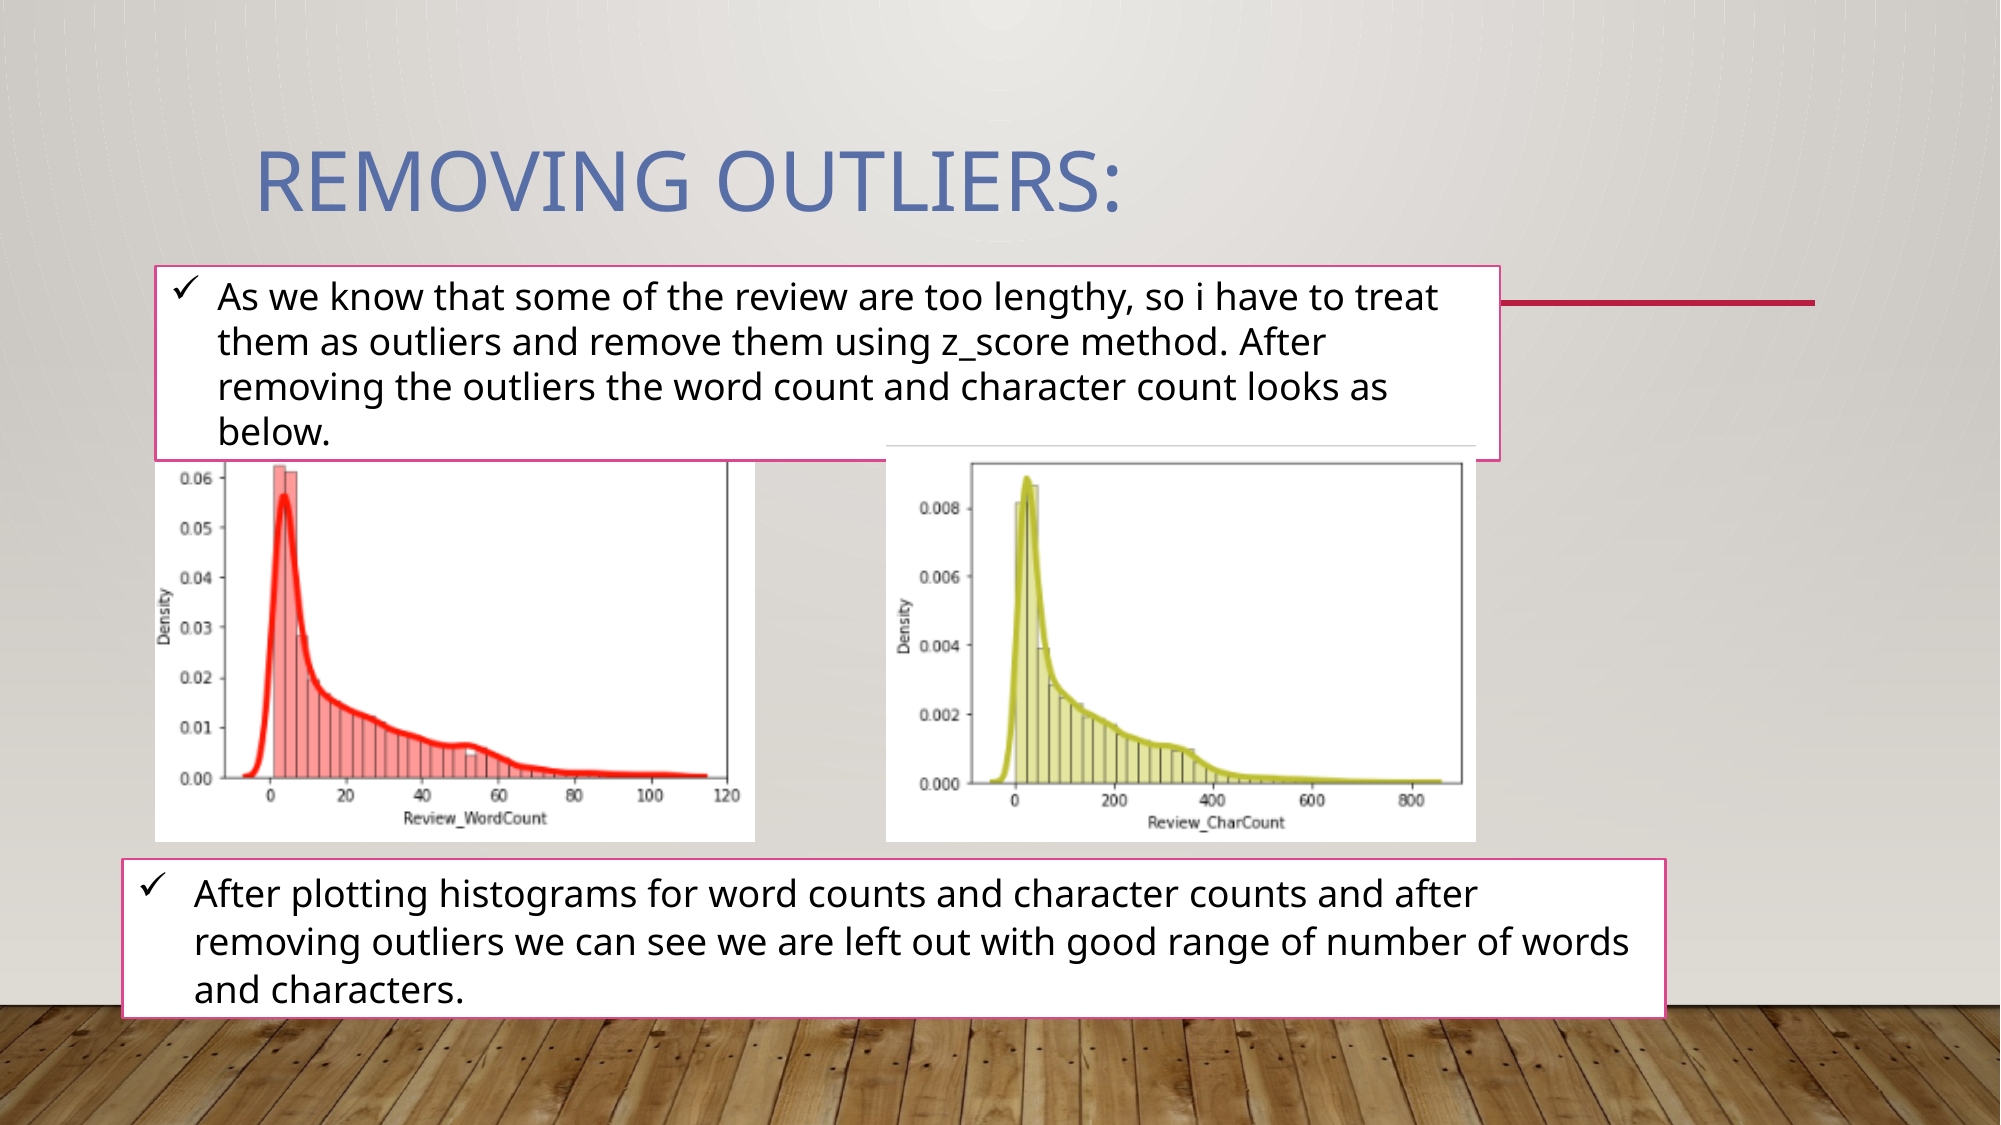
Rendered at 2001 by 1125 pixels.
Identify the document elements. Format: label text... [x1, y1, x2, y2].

picture [0, 1005, 2000, 1125]
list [155, 435, 755, 842]
picture [886, 445, 1476, 842]
title Removing Outliers: [238, 131, 1814, 305]
text_box As we know that some of the review are too lengthy, so i have to treat them as outliers and remove them using z_score method. After removing the outliers the word count and character count looks as below. [154, 265, 1501, 462]
text_box After plotting histograms for word counts and character counts and after removing outliers we can see we are left out with good range of number of words and characters. [121, 858, 1667, 1019]
